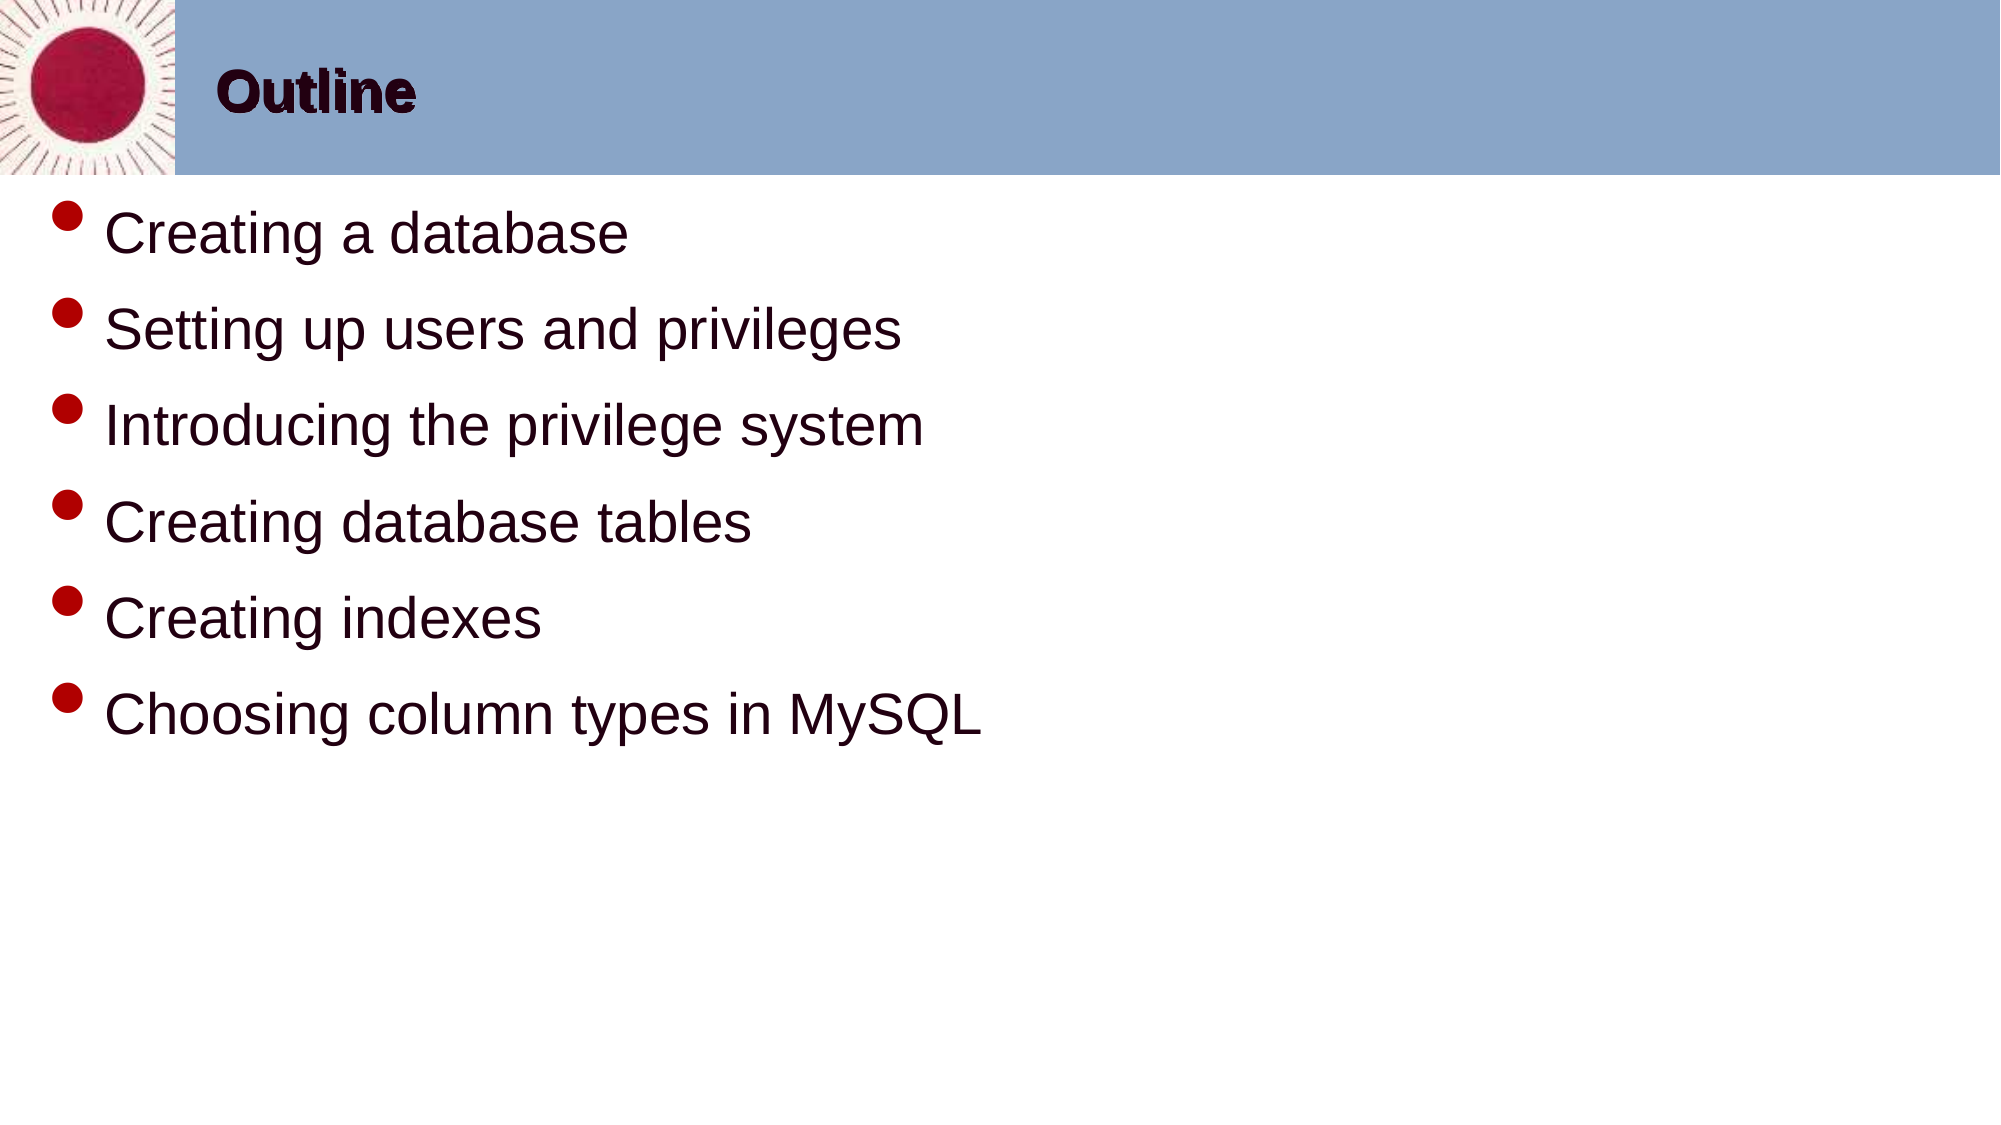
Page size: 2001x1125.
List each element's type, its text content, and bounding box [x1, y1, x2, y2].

title Outline [199, 0, 2000, 176]
list Creating a database Setting up users and privileges Introducing the privilege system Creating database tables Creating indexes Choosing column types in MySQL [33, 187, 2000, 1076]
picture [0, 0, 175, 175]
